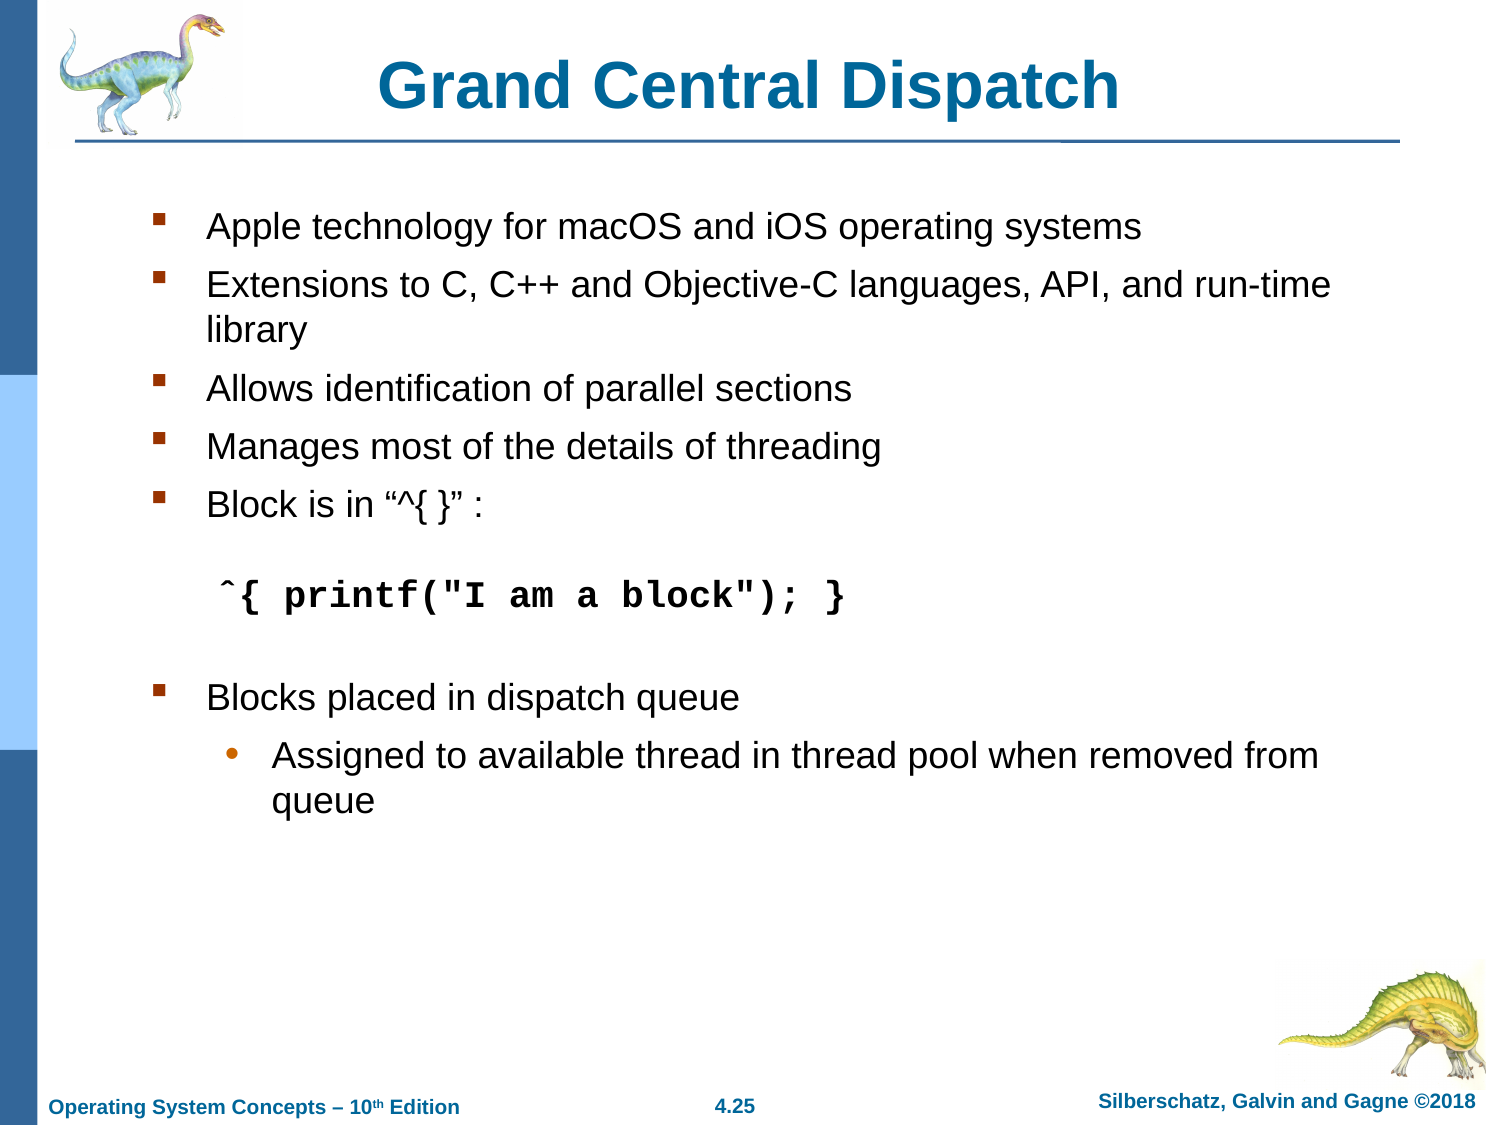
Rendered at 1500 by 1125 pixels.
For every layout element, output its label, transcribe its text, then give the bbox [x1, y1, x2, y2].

picture [46, 0, 243, 149]
list Apple technology for macOS and iOS operating systems Extensions to C, C++ and Objective-C languages, API, and run-time library Allows identification of parallel sections Manages most of the details of threading Block is in “^{ }” : ˆ{ printf("I am a block"); } Blocks placed in dispatch queue Assigned to available thread in thread pool when removed from queue [134, 194, 1407, 930]
title Grand Central Dispatch [75, 34, 1425, 130]
picture [1275, 959, 1486, 1090]
